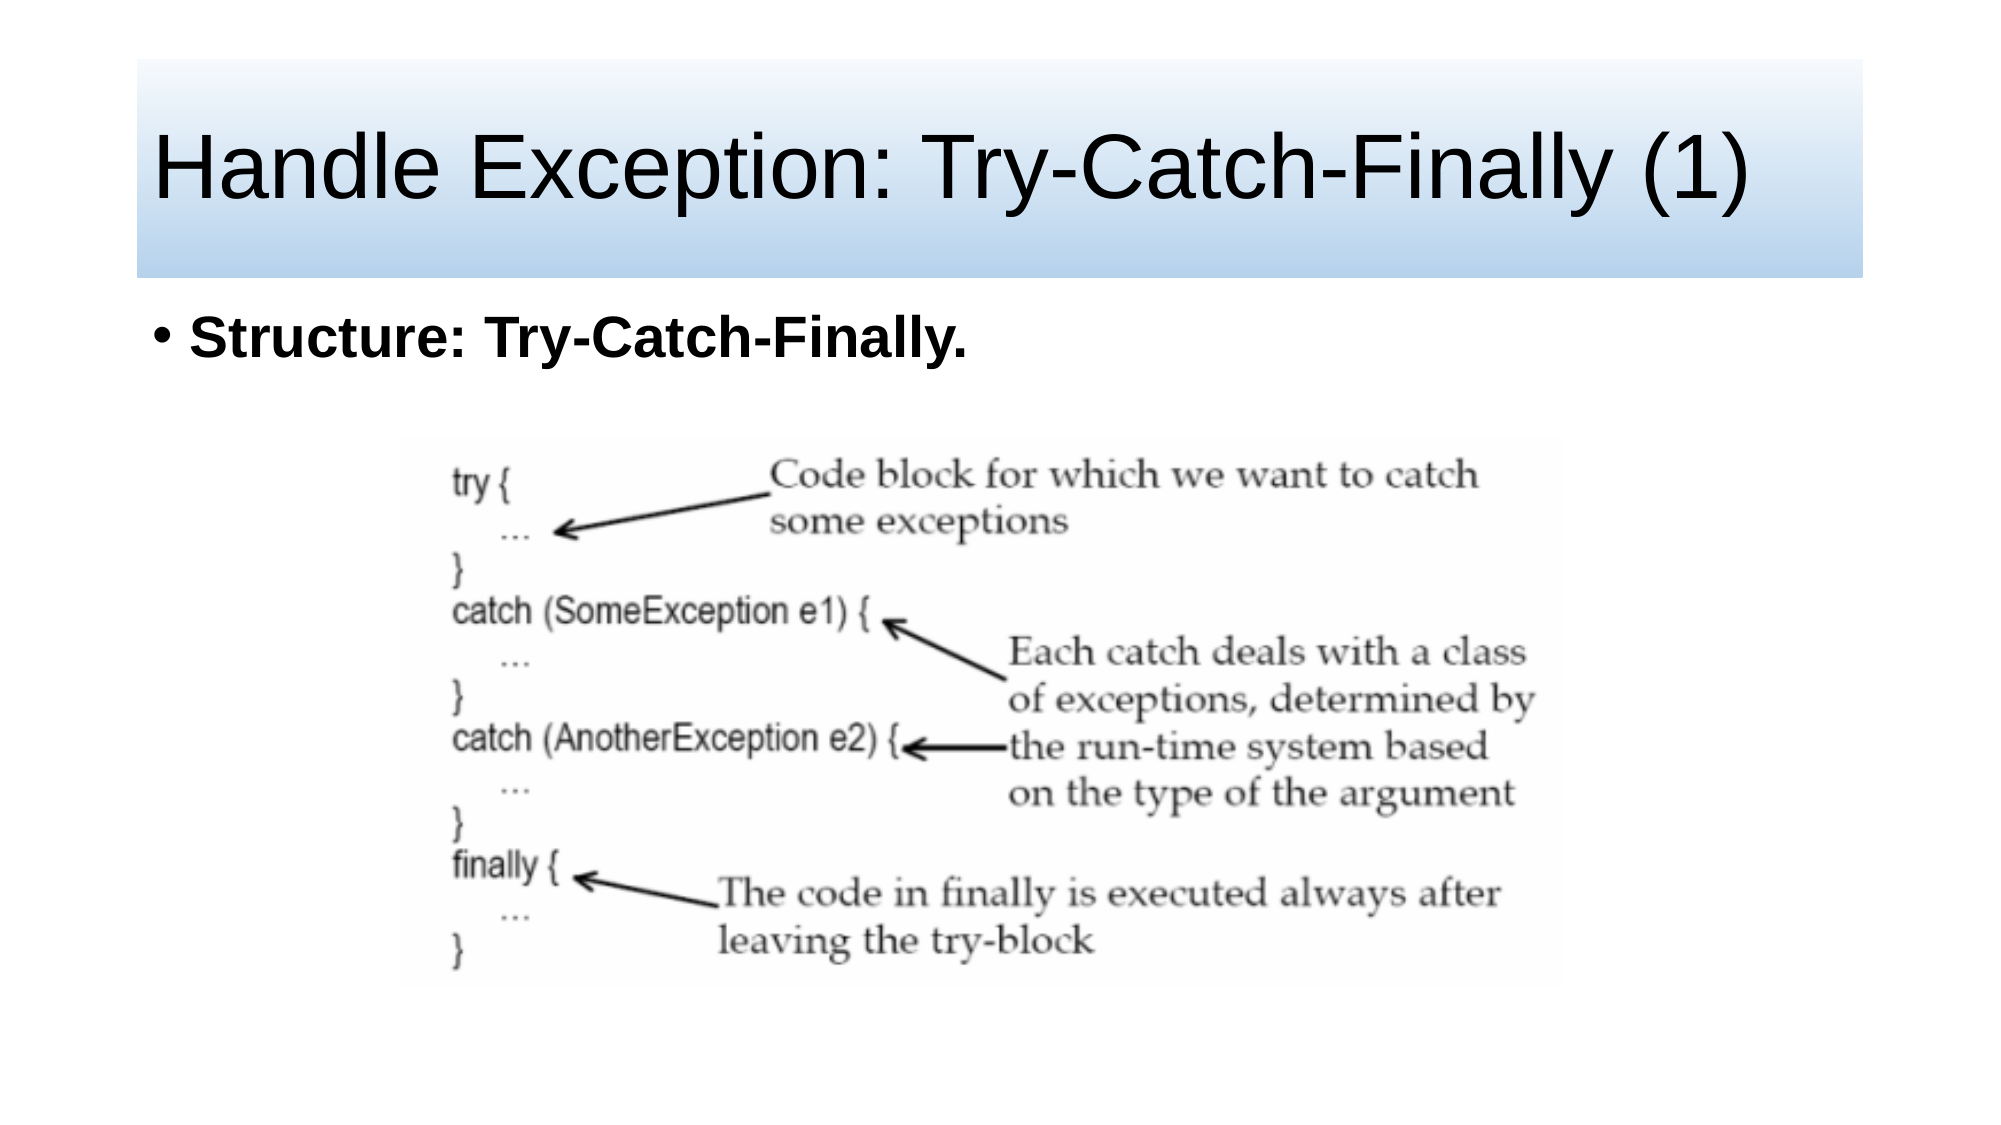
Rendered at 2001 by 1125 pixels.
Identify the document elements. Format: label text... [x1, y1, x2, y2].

title Handle Exception: Try-Catch-Finally (1) [137, 59, 1863, 278]
list Structure: Try-Catch-Finally. [137, 299, 1863, 1014]
picture [399, 436, 1562, 987]
